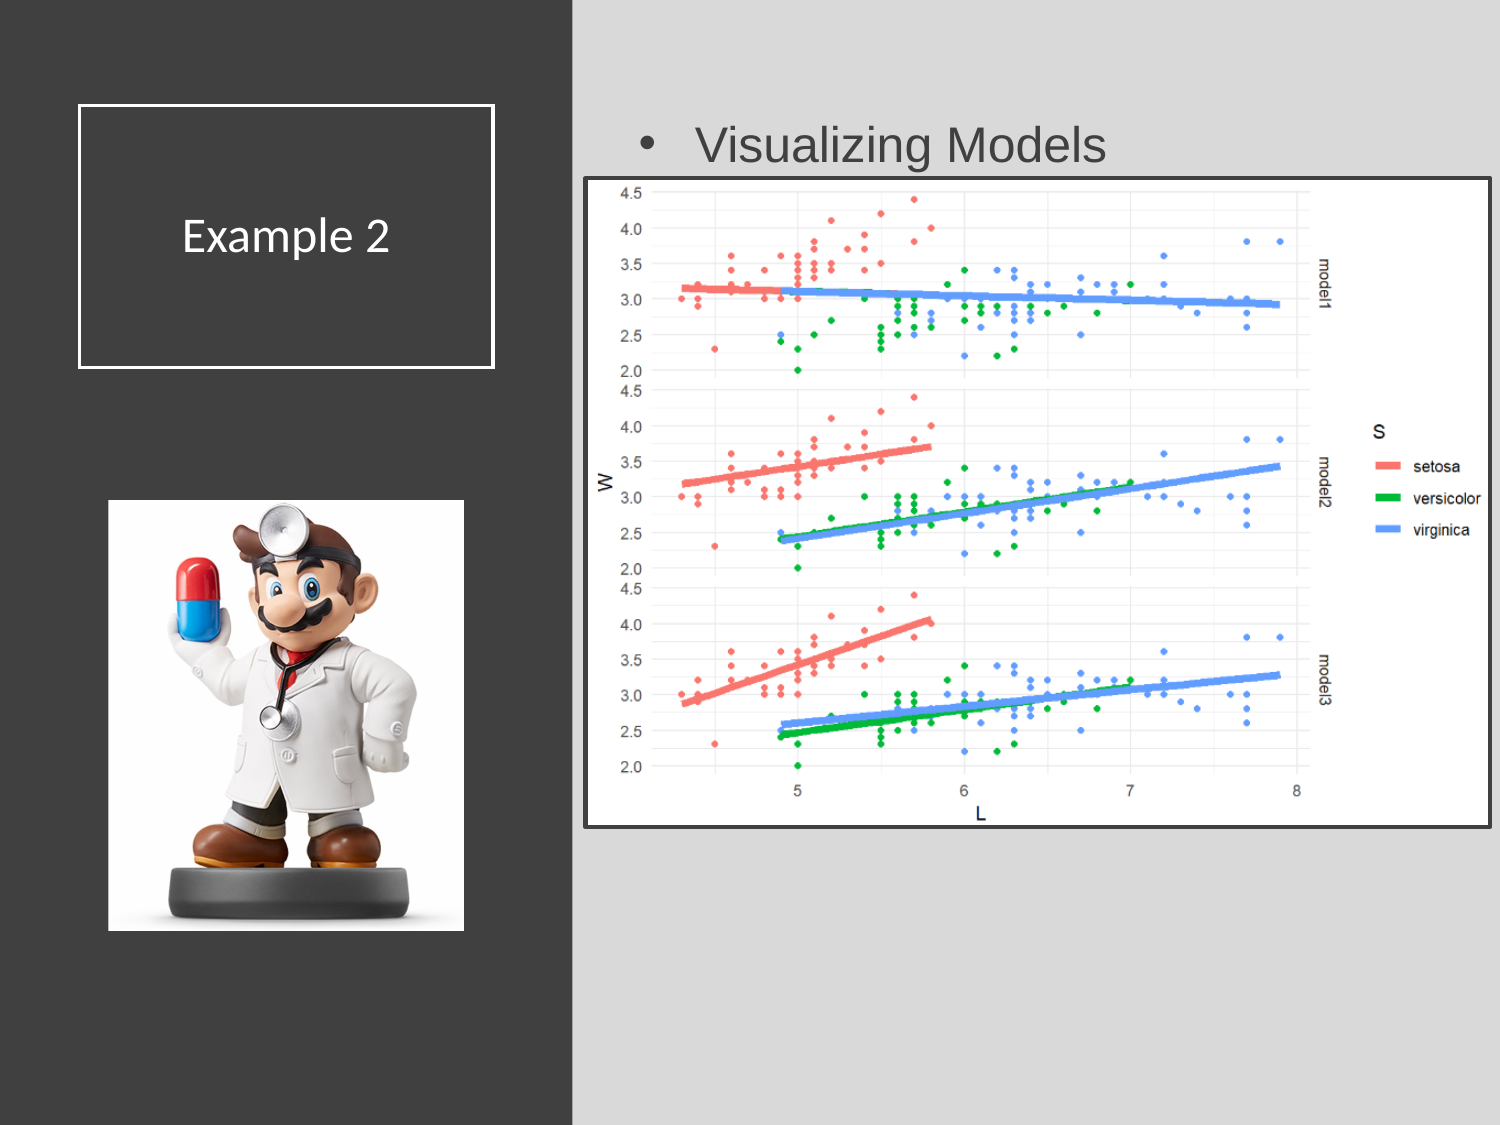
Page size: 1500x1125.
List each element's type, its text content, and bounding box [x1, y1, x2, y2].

title Example 2 [78, 105, 494, 368]
picture [587, 179, 1488, 826]
picture [107, 499, 465, 931]
text_box [0, 0, 573, 1125]
text_box Visualizing Models [623, 105, 1499, 181]
